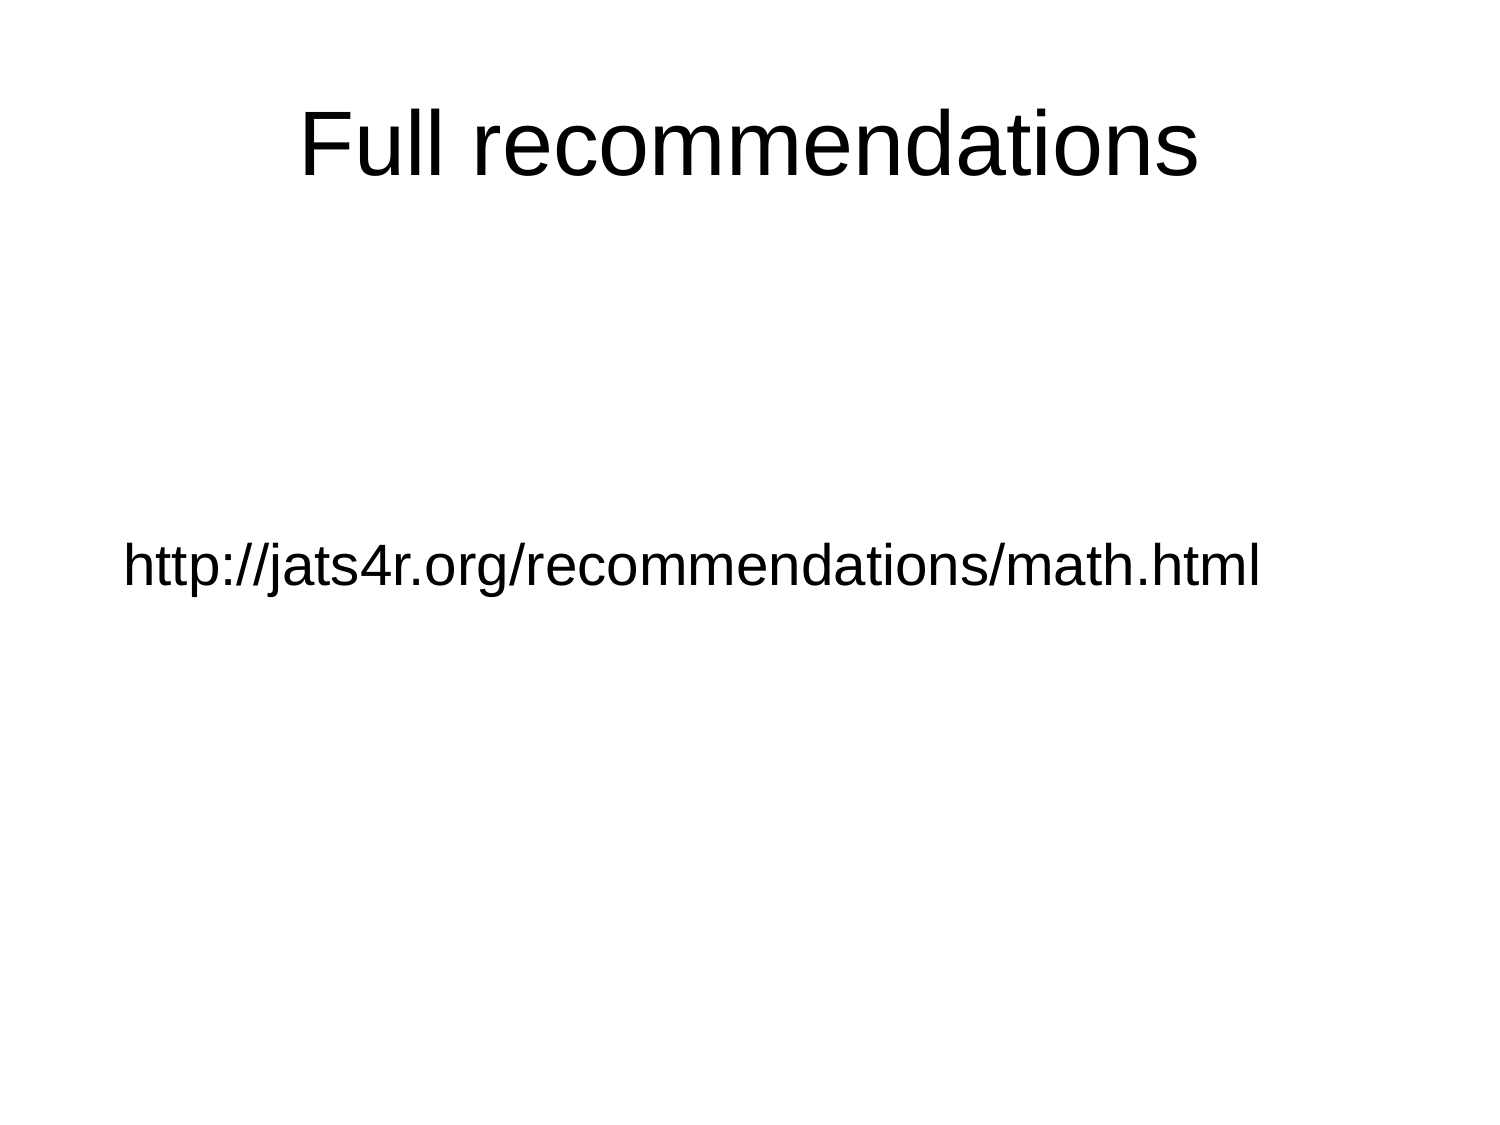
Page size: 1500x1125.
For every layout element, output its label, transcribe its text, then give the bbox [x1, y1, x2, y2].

list http://jats4r.org/recommendations/math.html [75, 262, 1425, 1005]
title Full recommendations [75, 45, 1425, 233]
